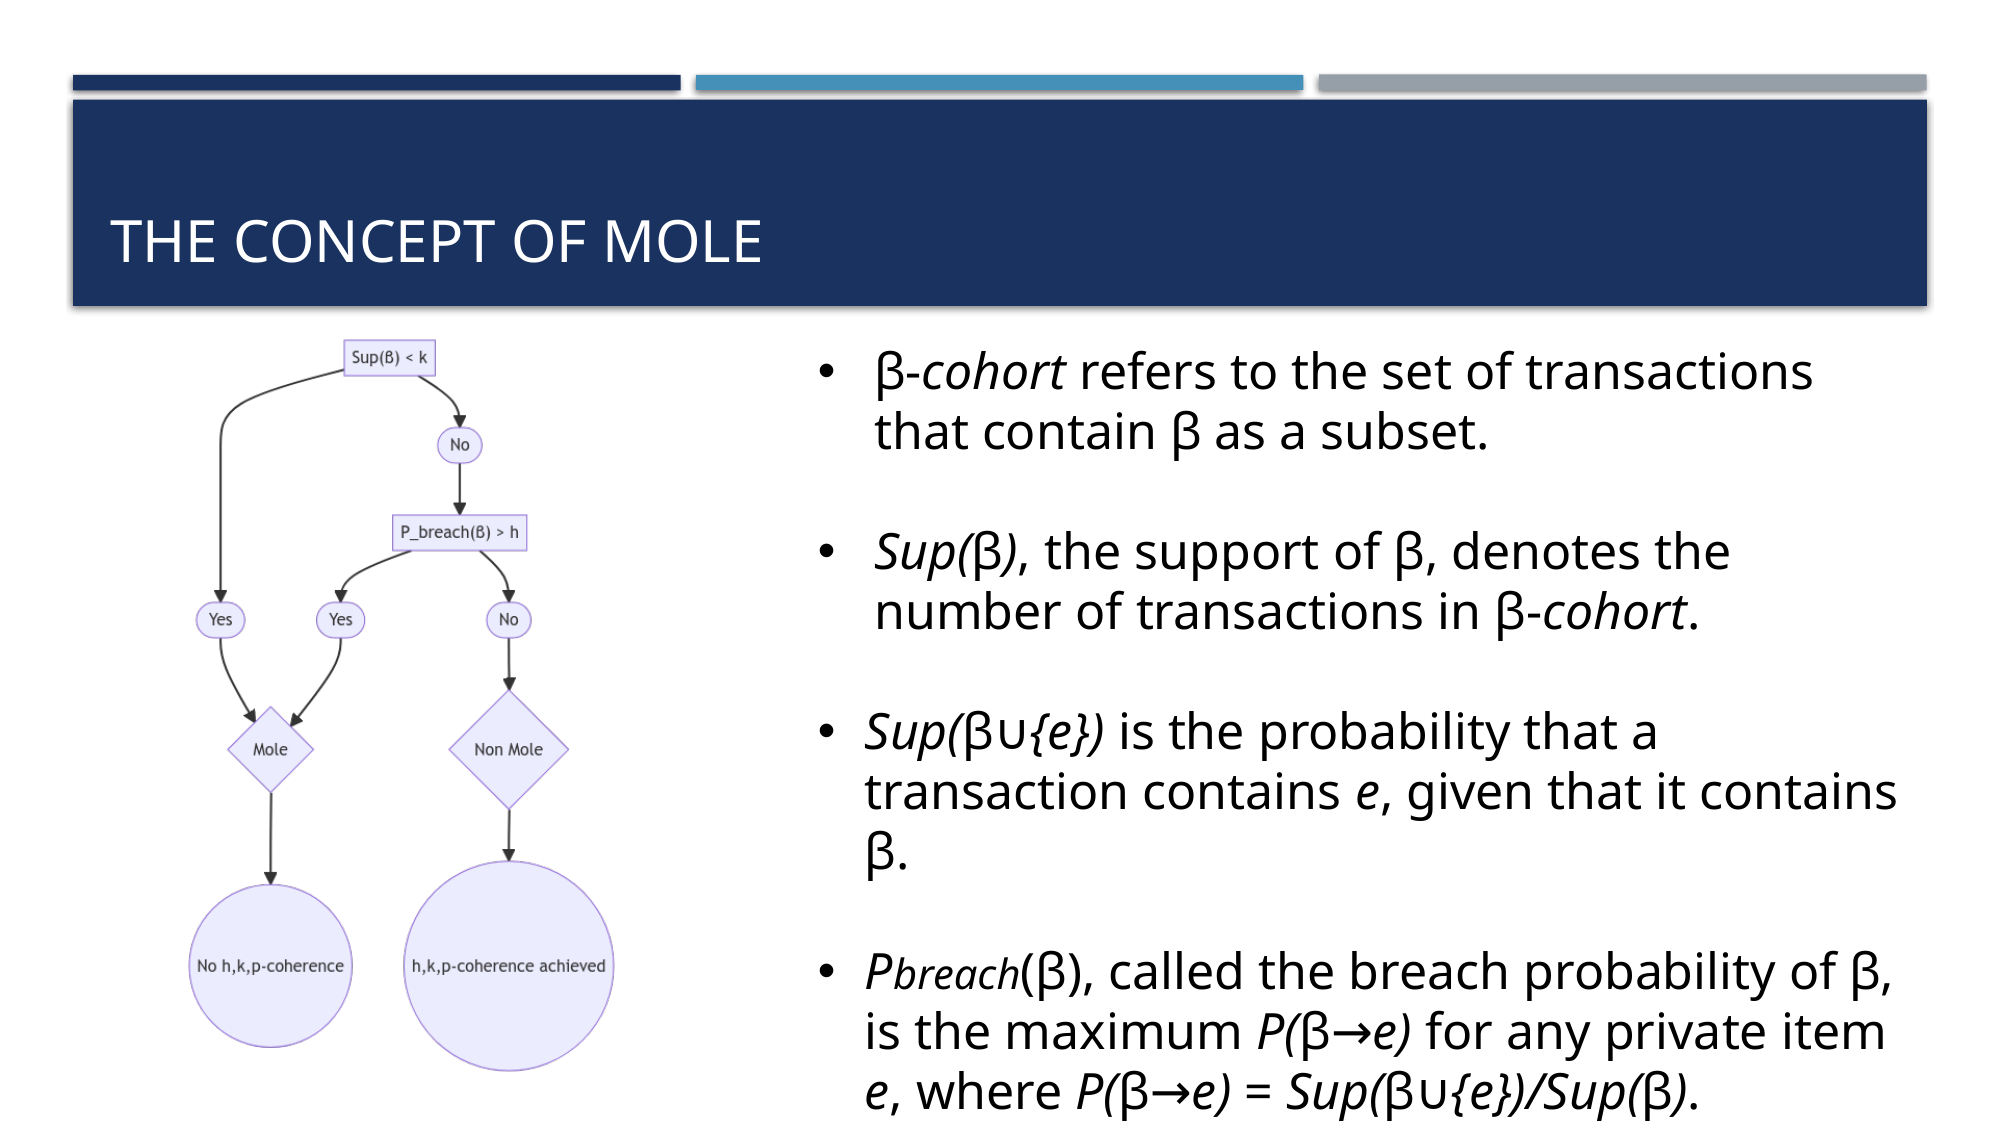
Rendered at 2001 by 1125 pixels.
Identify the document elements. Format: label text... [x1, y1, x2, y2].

text_box β-cohort refers to the set of transactions that contain β as a subset. Sup(β), the support of β, denotes the number of transactions in β-cohort. Sup(β∪{e}) is the probability that a transaction contains e, given that it contains β. Pbreach(β), called the breach probability of β, is the maximum P(β→e) for any private item e, where P(β→e) = Sup(β∪{e})/Sup(β). [803, 332, 1920, 1125]
title The concept of MOLE [95, 119, 1905, 282]
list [180, 331, 623, 1080]
